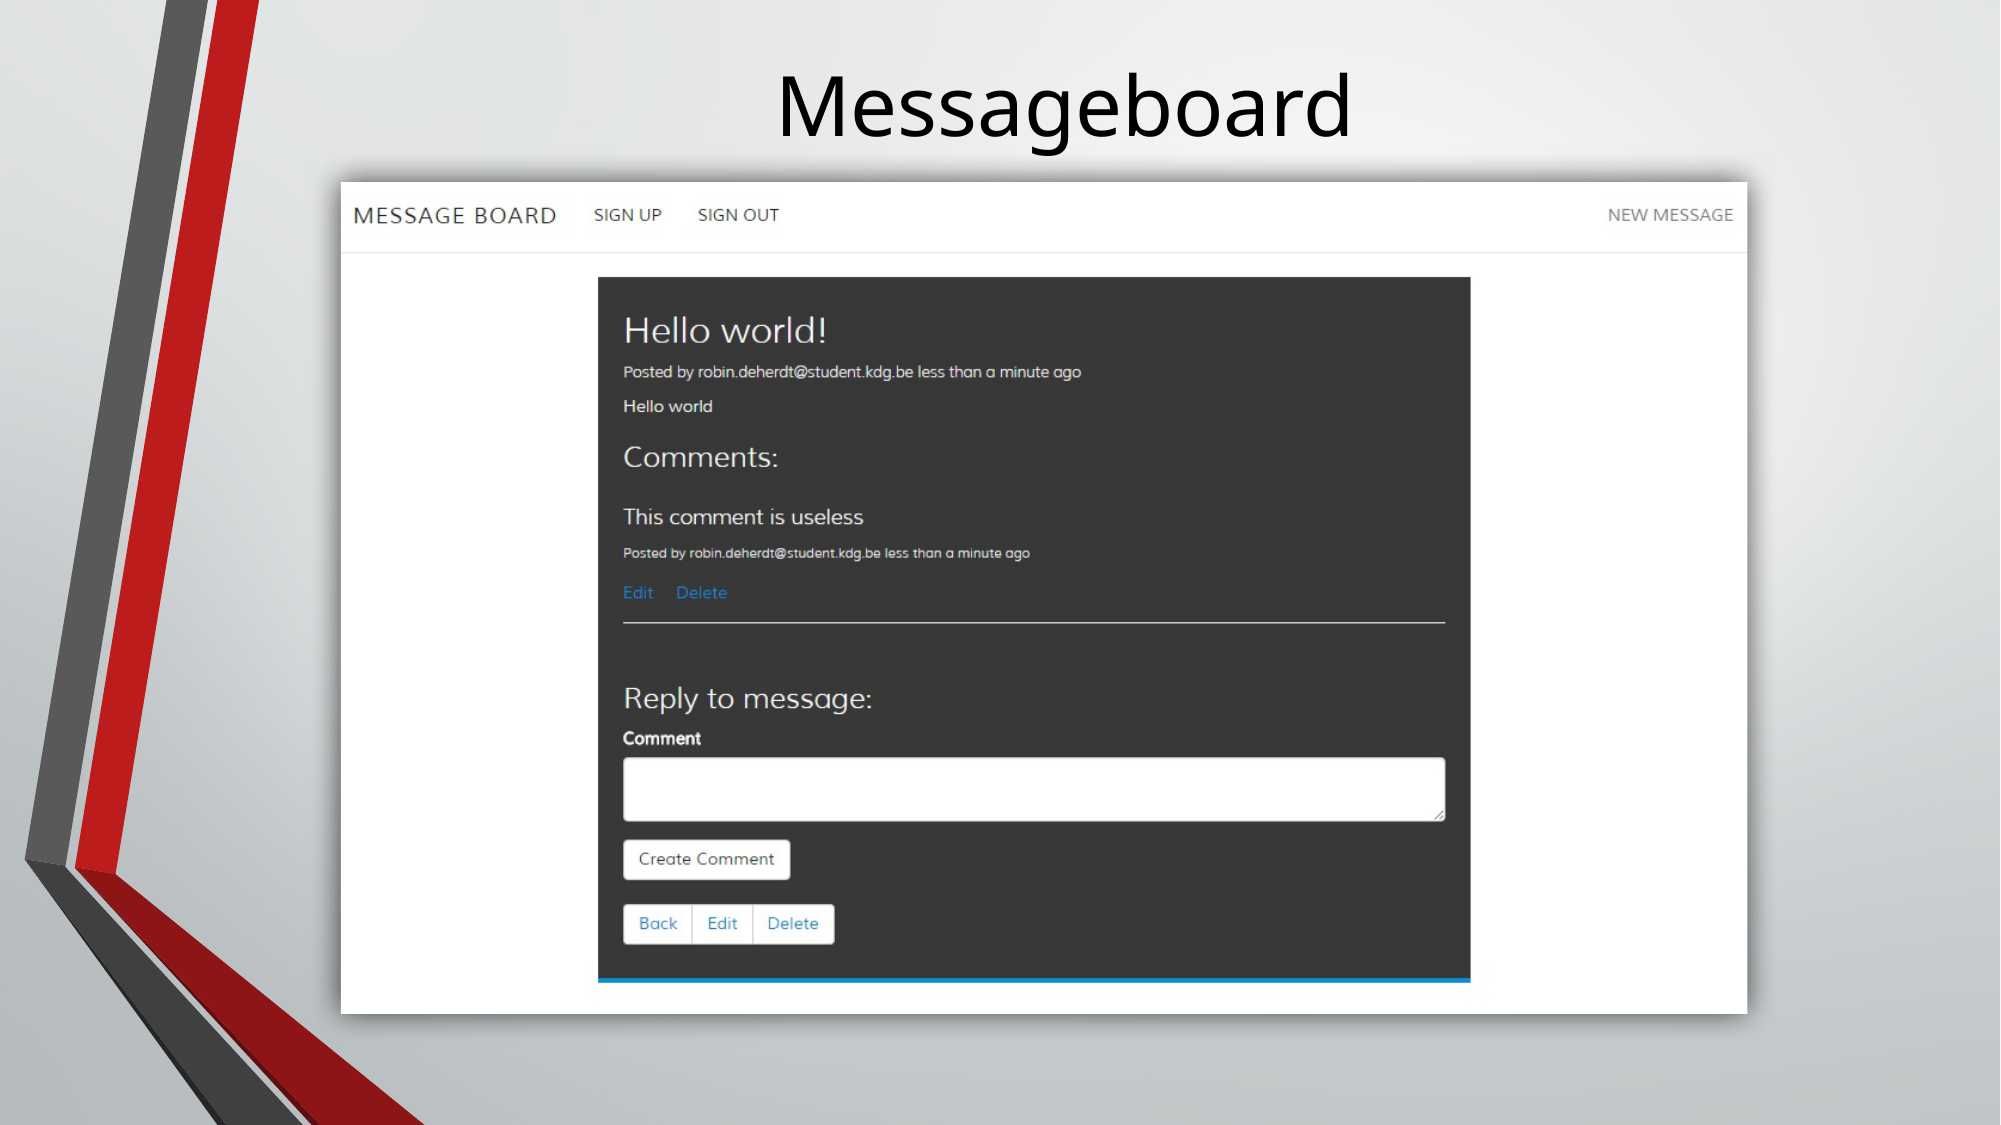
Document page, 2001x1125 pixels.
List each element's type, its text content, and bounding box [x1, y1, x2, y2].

title Messageboard [243, 0, 1887, 247]
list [340, 182, 1748, 1015]
